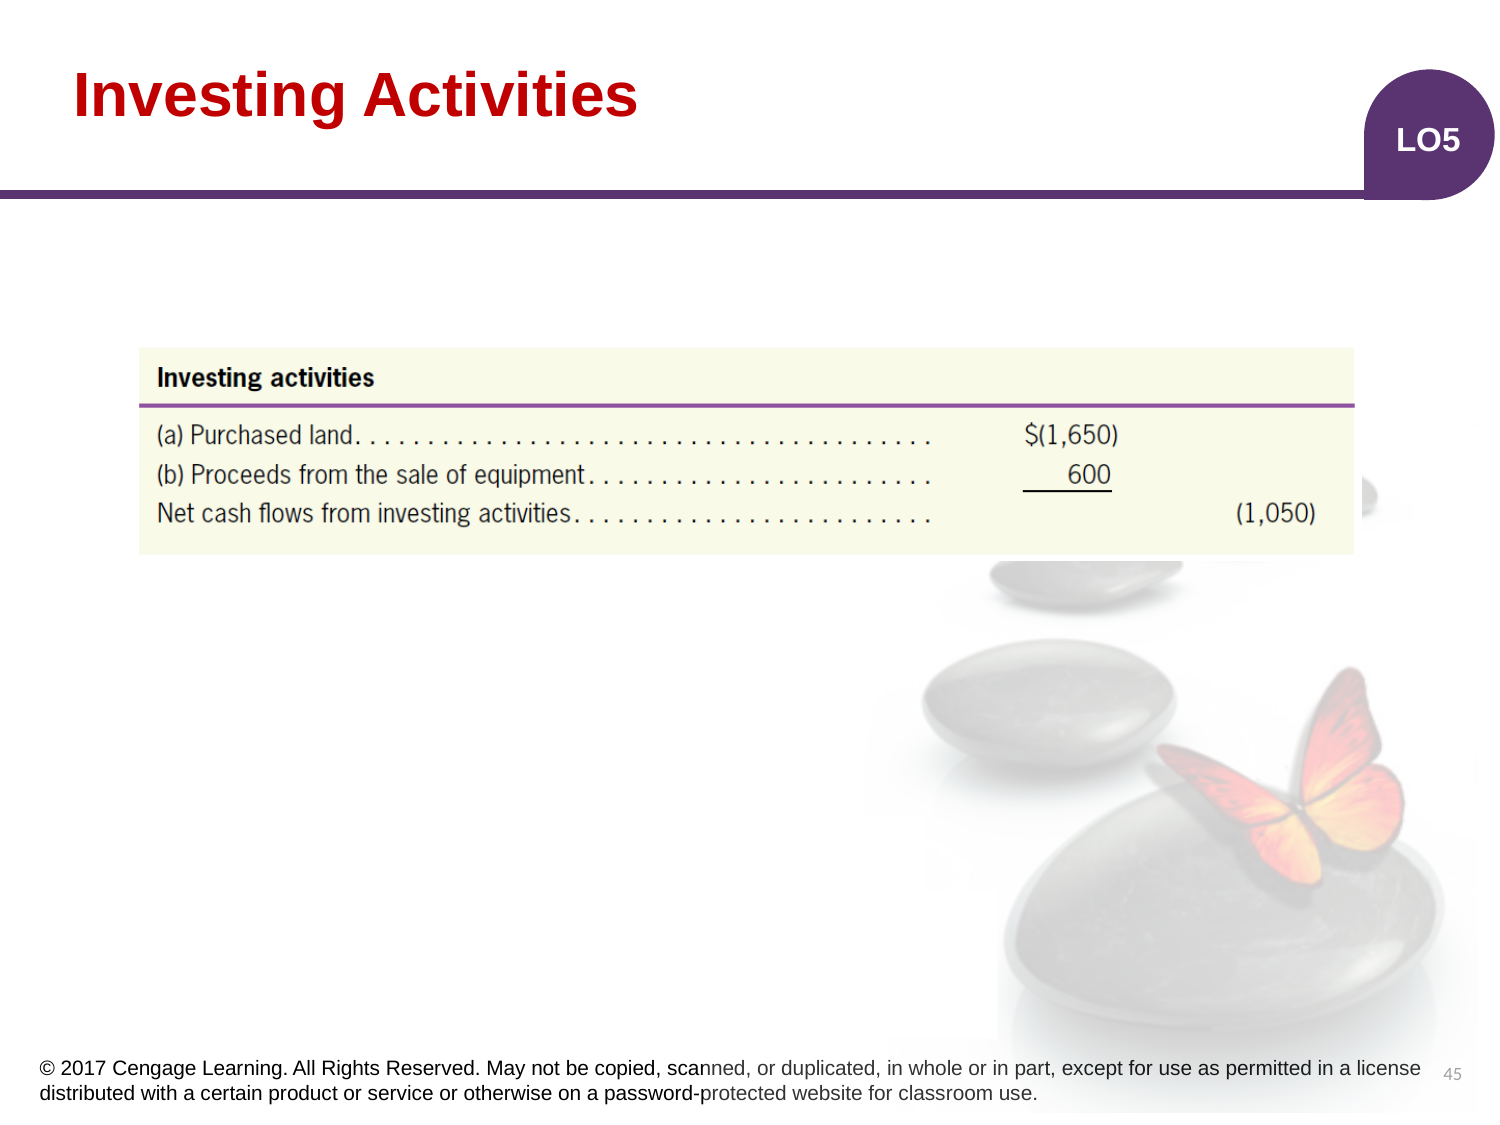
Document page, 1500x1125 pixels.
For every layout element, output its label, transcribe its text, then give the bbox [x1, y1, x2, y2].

picture [853, 1064, 863, 1075]
picture [736, 1089, 746, 1100]
picture [792, 1089, 807, 1100]
picture [1135, 1064, 1139, 1075]
picture [758, 1064, 768, 1075]
text_box LO5 [1381, 110, 1476, 166]
picture [1038, 1062, 1050, 1075]
picture [1015, 1064, 1025, 1079]
picture [748, 1089, 757, 1100]
picture [875, 1089, 885, 1100]
picture [845, 1087, 851, 1100]
picture [899, 1089, 908, 1100]
picture [782, 1060, 791, 1075]
picture [1062, 1064, 1072, 1075]
picture [999, 1089, 1008, 1100]
picture [1026, 1064, 1037, 1075]
picture [946, 1089, 952, 1100]
picture [776, 1085, 785, 1100]
picture [1128, 1060, 1134, 1075]
picture [719, 1089, 729, 1100]
picture [757, 1087, 763, 1100]
picture [936, 1064, 946, 1075]
picture [712, 1089, 718, 1100]
picture [852, 1089, 862, 1100]
picture [1106, 1064, 1116, 1079]
picture [704, 1064, 709, 1075]
picture [1117, 1062, 1123, 1075]
picture [953, 1089, 963, 1100]
picture [924, 1060, 933, 1075]
picture [723, 1064, 733, 1075]
picture [793, 1064, 802, 1075]
picture [892, 1064, 901, 1075]
picture [886, 1089, 892, 1100]
picture [819, 1085, 829, 1100]
picture [914, 1089, 934, 1100]
picture [980, 1064, 986, 1075]
picture [998, 1064, 1007, 1075]
picture [1074, 1064, 1083, 1075]
picture [1011, 1089, 1020, 1100]
picture [135, 341, 1362, 561]
picture [976, 1089, 991, 1100]
picture [936, 1089, 945, 1100]
picture [1084, 1064, 1093, 1075]
picture [1021, 1089, 1031, 1100]
picture [836, 1064, 847, 1075]
picture [965, 1089, 975, 1100]
picture [734, 1060, 743, 1075]
picture [868, 1085, 874, 1100]
picture [769, 1064, 775, 1075]
picture [805, 1064, 815, 1079]
picture [952, 1064, 962, 1075]
picture [825, 1064, 834, 1075]
picture [1095, 1064, 1105, 1075]
picture [712, 1064, 721, 1075]
picture [704, 1089, 711, 1100]
picture [864, 1060, 873, 1075]
picture [969, 1064, 979, 1075]
picture [846, 1062, 852, 1075]
picture [808, 1089, 818, 1100]
slide_number 45 [1139, 1042, 1478, 1103]
picture [730, 1087, 736, 1100]
picture [908, 1064, 923, 1075]
picture [831, 1089, 840, 1100]
title Investing Activities [58, 40, 1365, 152]
picture [764, 1089, 774, 1100]
